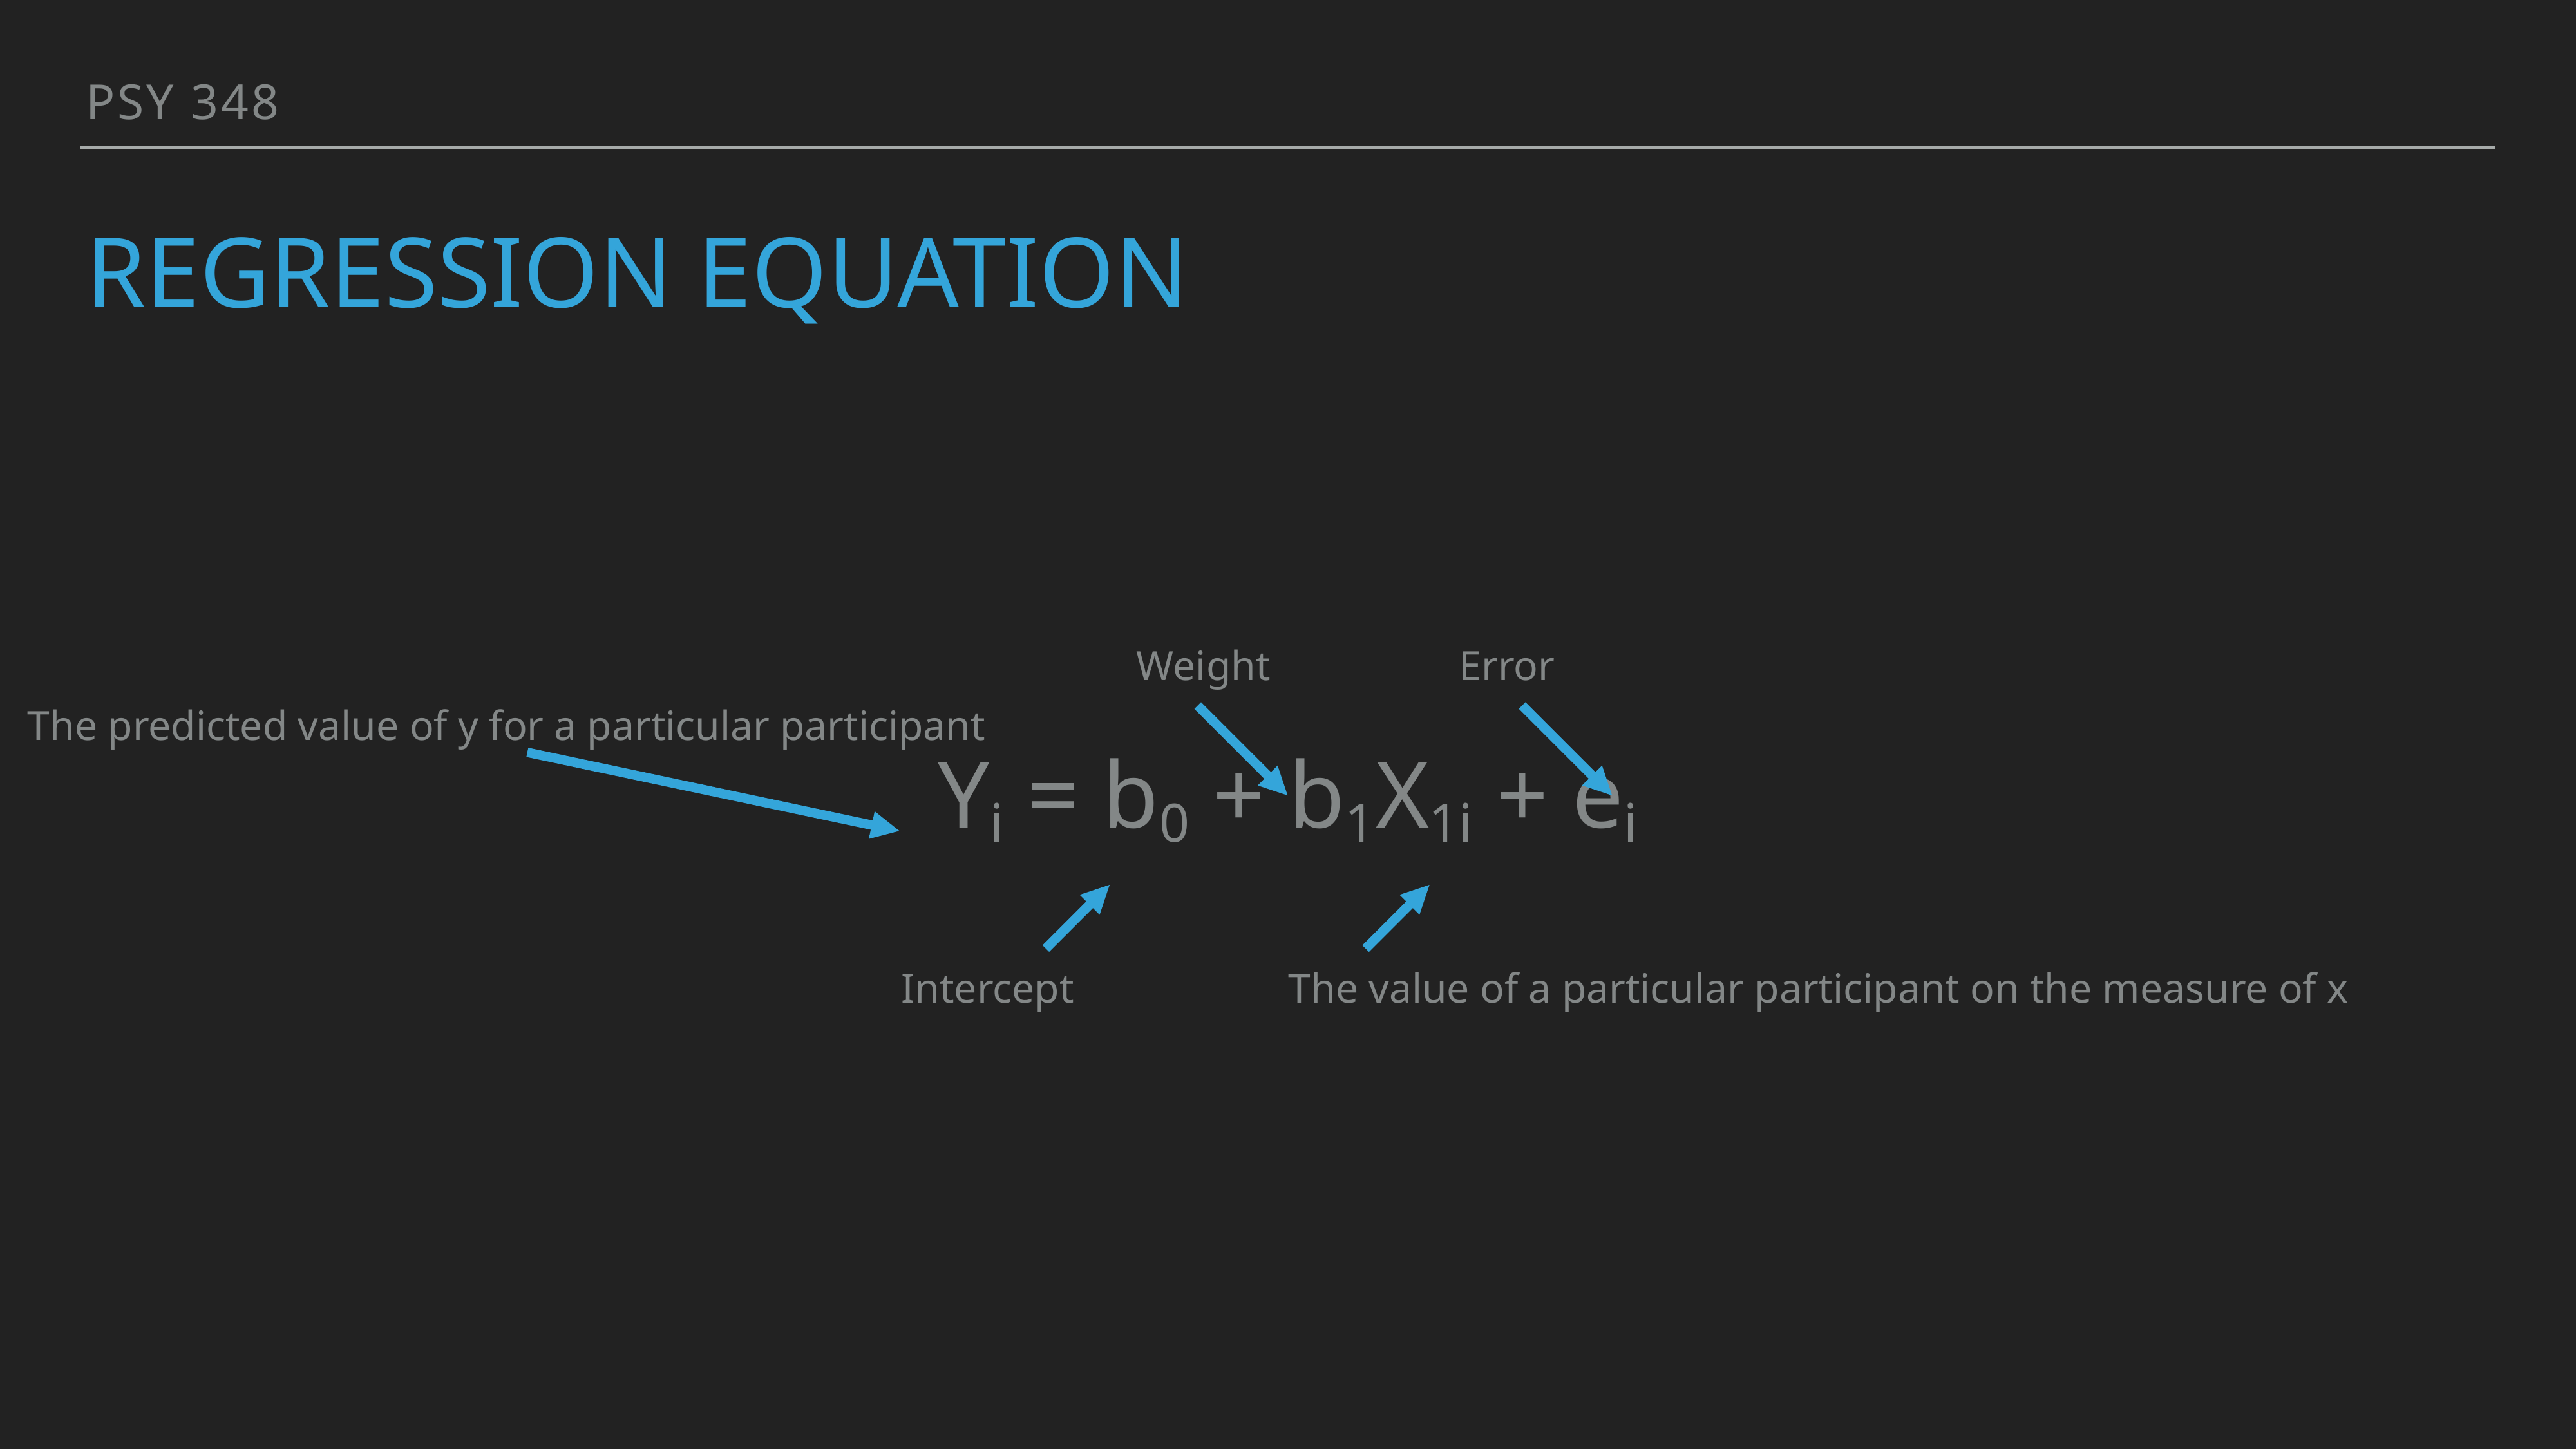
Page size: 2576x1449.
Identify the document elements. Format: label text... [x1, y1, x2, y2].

title Regression Equation [80, 227, 2496, 336]
text_box [1197, 705, 1288, 796]
list PSY 348 [80, 66, 2295, 135]
text_box [1045, 884, 1110, 949]
list Yi = b0 + b1X1i + ei [80, 407, 2496, 1316]
text_box [527, 752, 900, 833]
text_box Error [1454, 635, 1571, 694]
text_box The value of a particular participant on the measure of x [1283, 958, 2355, 1017]
text_box Intercept [896, 958, 1080, 1017]
text_box [1365, 884, 1430, 949]
text_box The predicted value of y for a particular participant [22, 695, 992, 754]
text_box Weight [1131, 635, 1287, 694]
text_box [1522, 705, 1613, 796]
